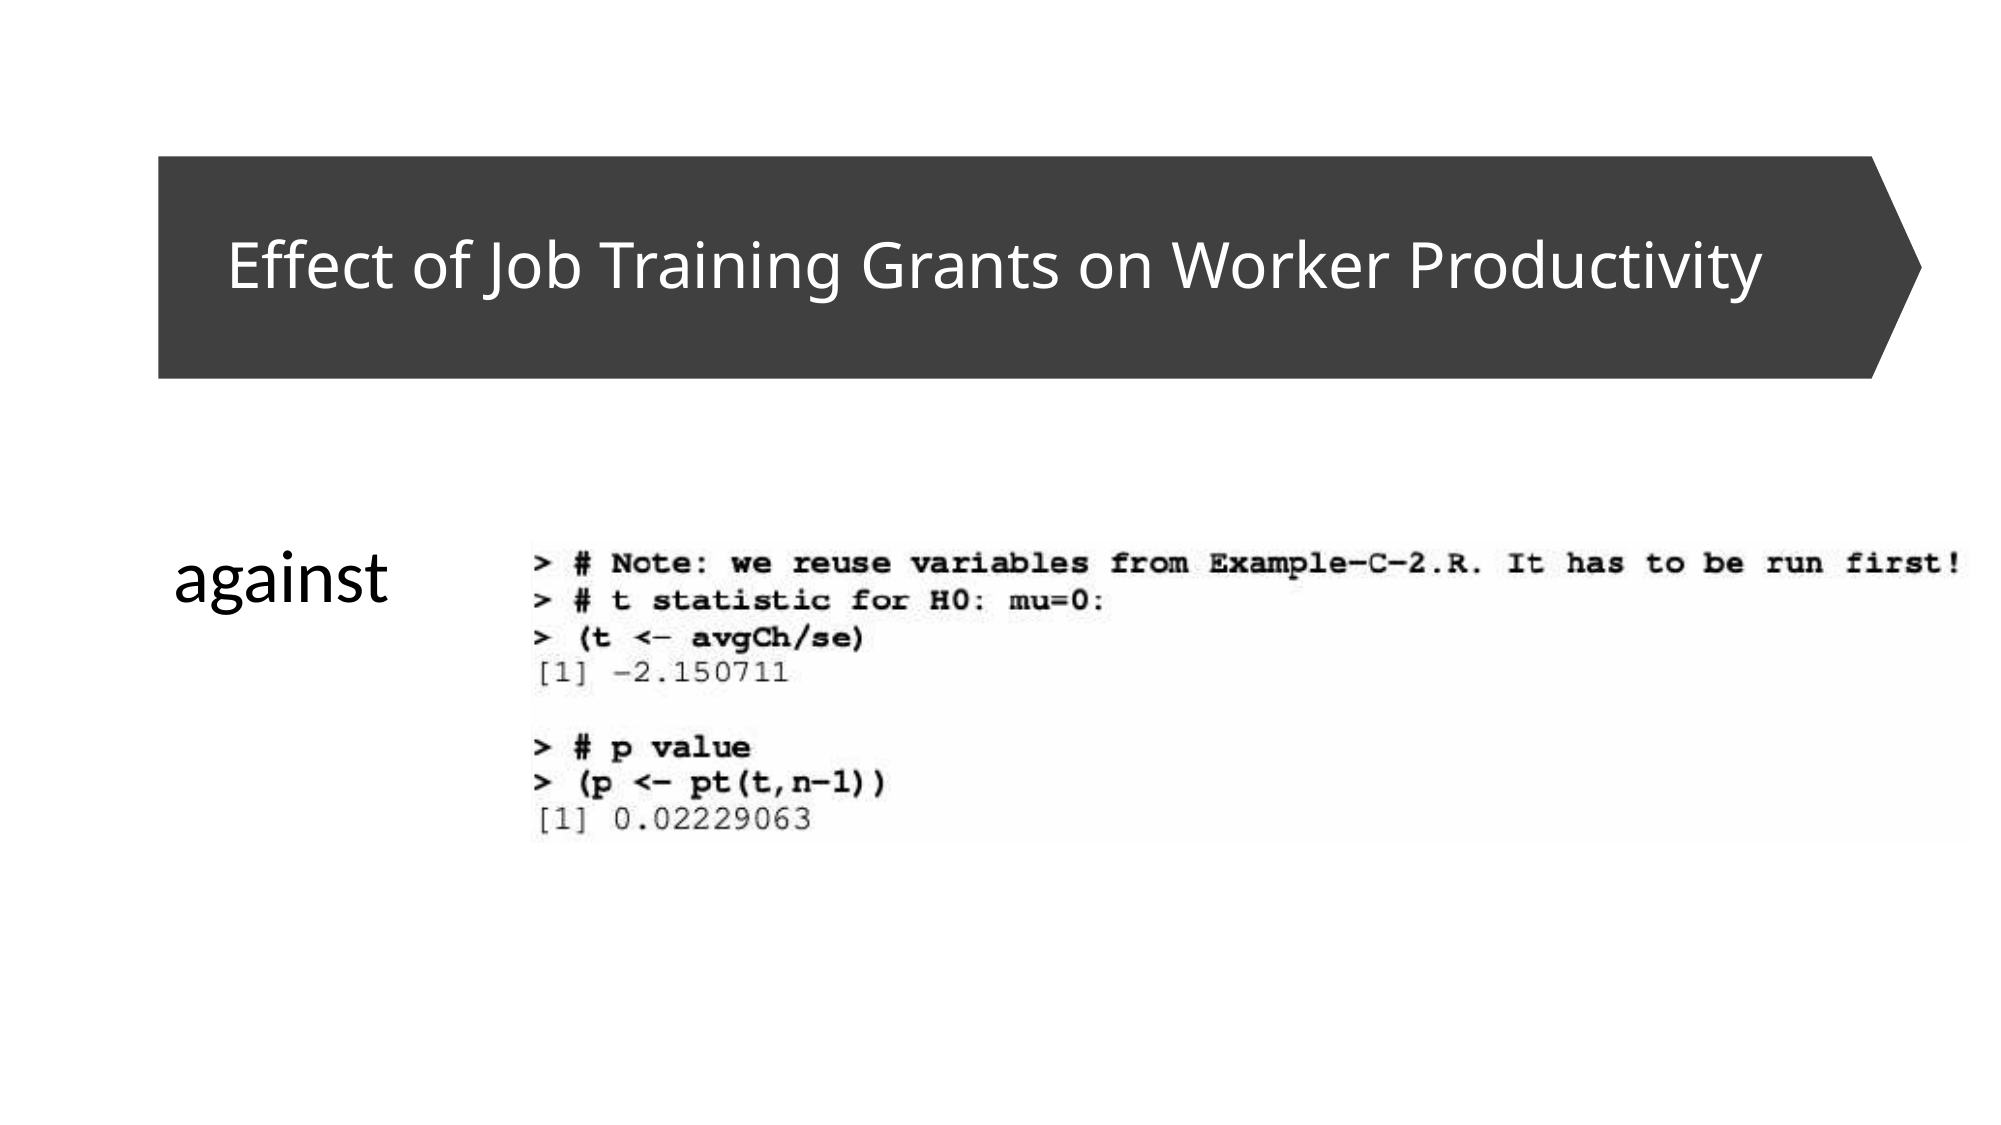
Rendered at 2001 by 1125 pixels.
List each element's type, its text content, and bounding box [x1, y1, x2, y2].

title Effect of Job Training Grants on Worker Productivity [211, 197, 1856, 339]
text_box [157, 155, 1923, 380]
picture [530, 540, 1971, 843]
